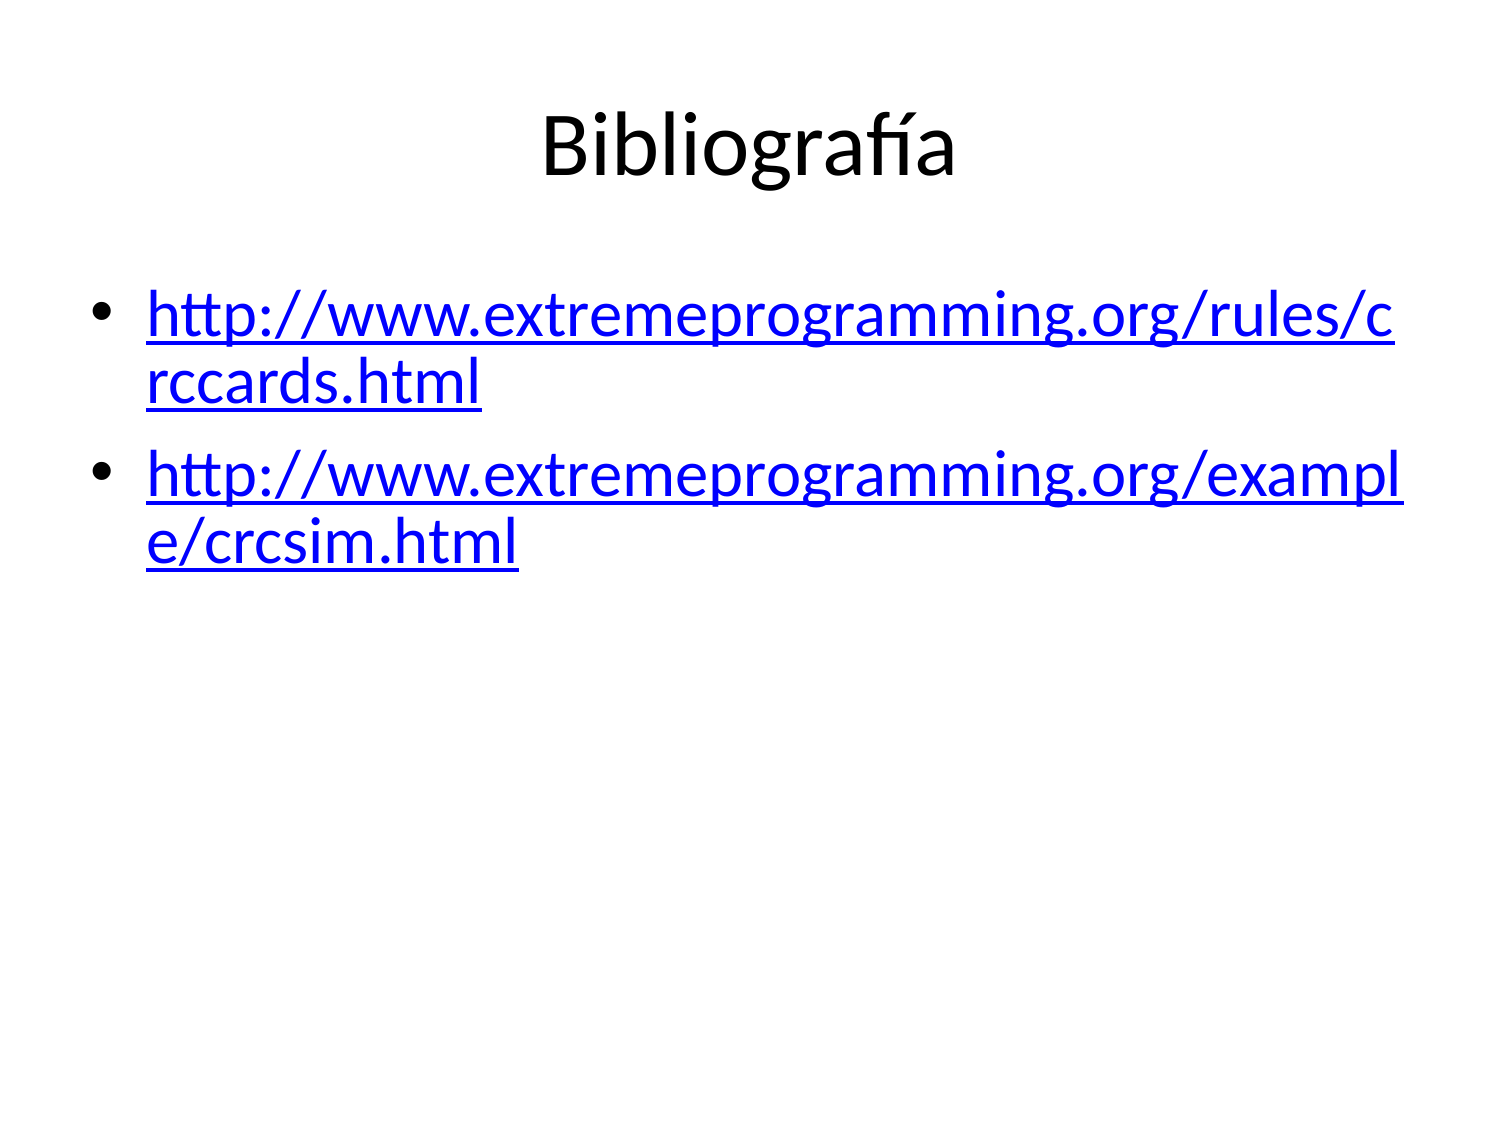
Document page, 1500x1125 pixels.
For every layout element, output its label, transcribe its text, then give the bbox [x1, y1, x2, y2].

title Bibliografía [75, 45, 1425, 233]
list http://www.extremeprogramming.org/rules/crccards.html http://www.extremeprogramming.org/example/crcsim.html [75, 262, 1425, 1005]
